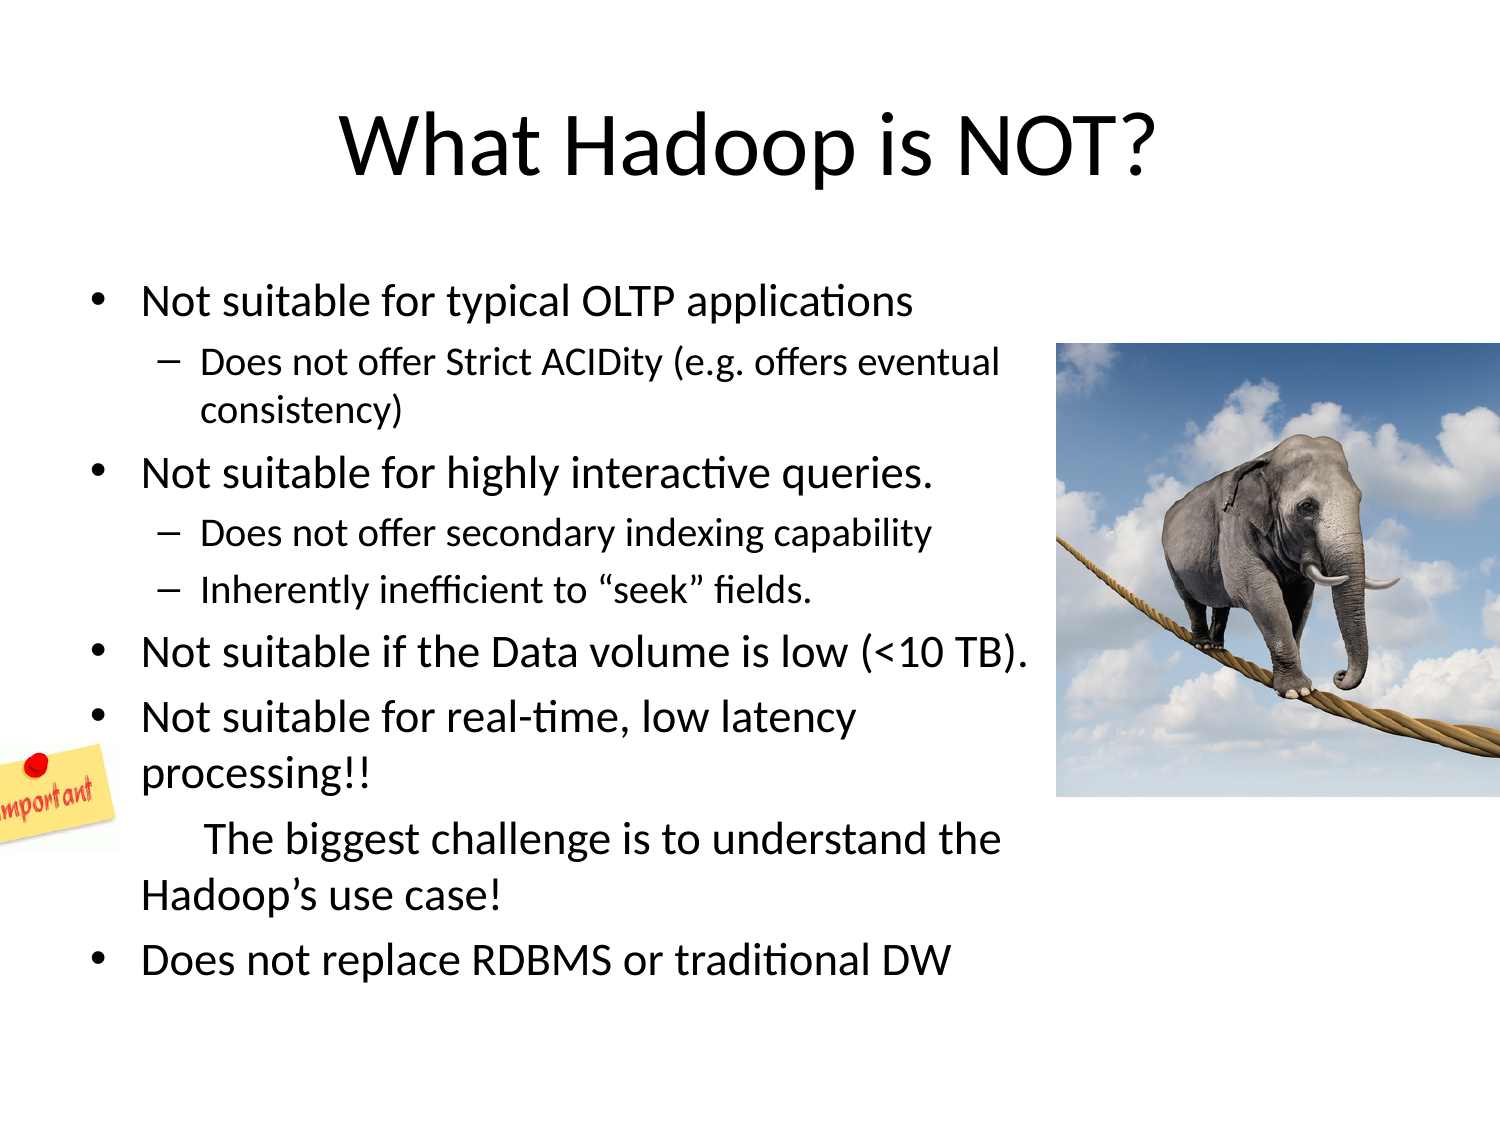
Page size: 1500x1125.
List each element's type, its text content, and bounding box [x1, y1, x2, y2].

picture [1056, 343, 1500, 798]
list Not suitable for typical OLTP applications Does not offer Strict ACIDity (e.g. offers eventual consistency) Not suitable for highly interactive queries. Does not offer secondary indexing capability Inherently inefficient to “seek” fields. Not suitable if the Data volume is low (<10 TB). Not suitable for real-time, low latency processing!! The biggest challenge is to understand the Hadoop’s use case! Does not replace RDBMS or traditional DW [75, 262, 1075, 1005]
title What Hadoop is NOT? [75, 45, 1425, 233]
picture [0, 741, 119, 852]
